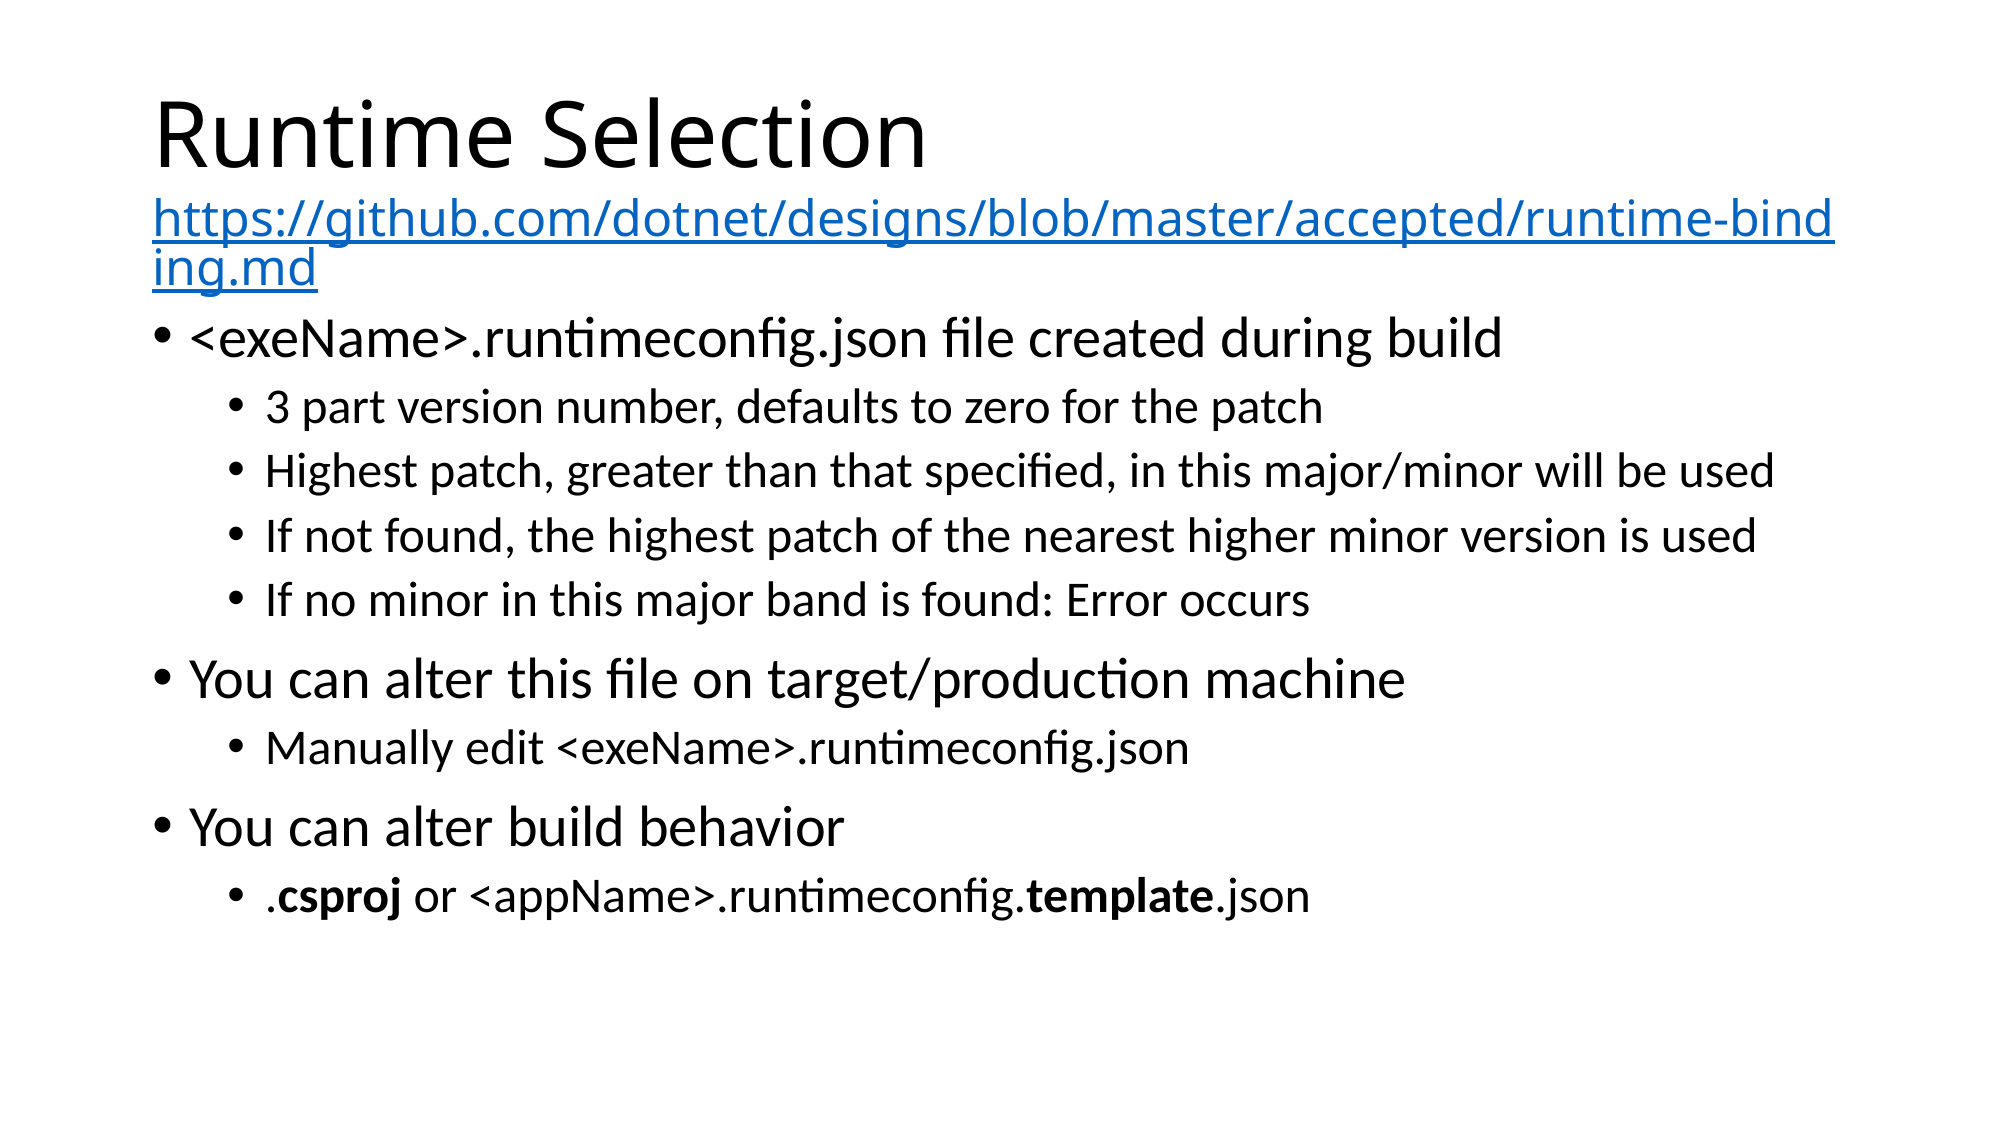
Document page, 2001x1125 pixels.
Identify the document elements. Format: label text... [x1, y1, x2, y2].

title Runtime Selection https://github.com/dotnet/designs/blob/master/accepted/runtime-binding.md [137, 59, 1863, 278]
list <exeName>.runtimeconfig.json file created during build 3 part version number, defaults to zero for the patch Highest patch, greater than that specified, in this major/minor will be used If not found, the highest patch of the nearest higher minor version is used If no minor in this major band is found: Error occurs You can alter this file on target/production machine Manually edit <exeName>.runtimeconfig.json You can alter build behavior .csproj or <appName>.runtimeconfig.template.json [137, 299, 1863, 1014]
